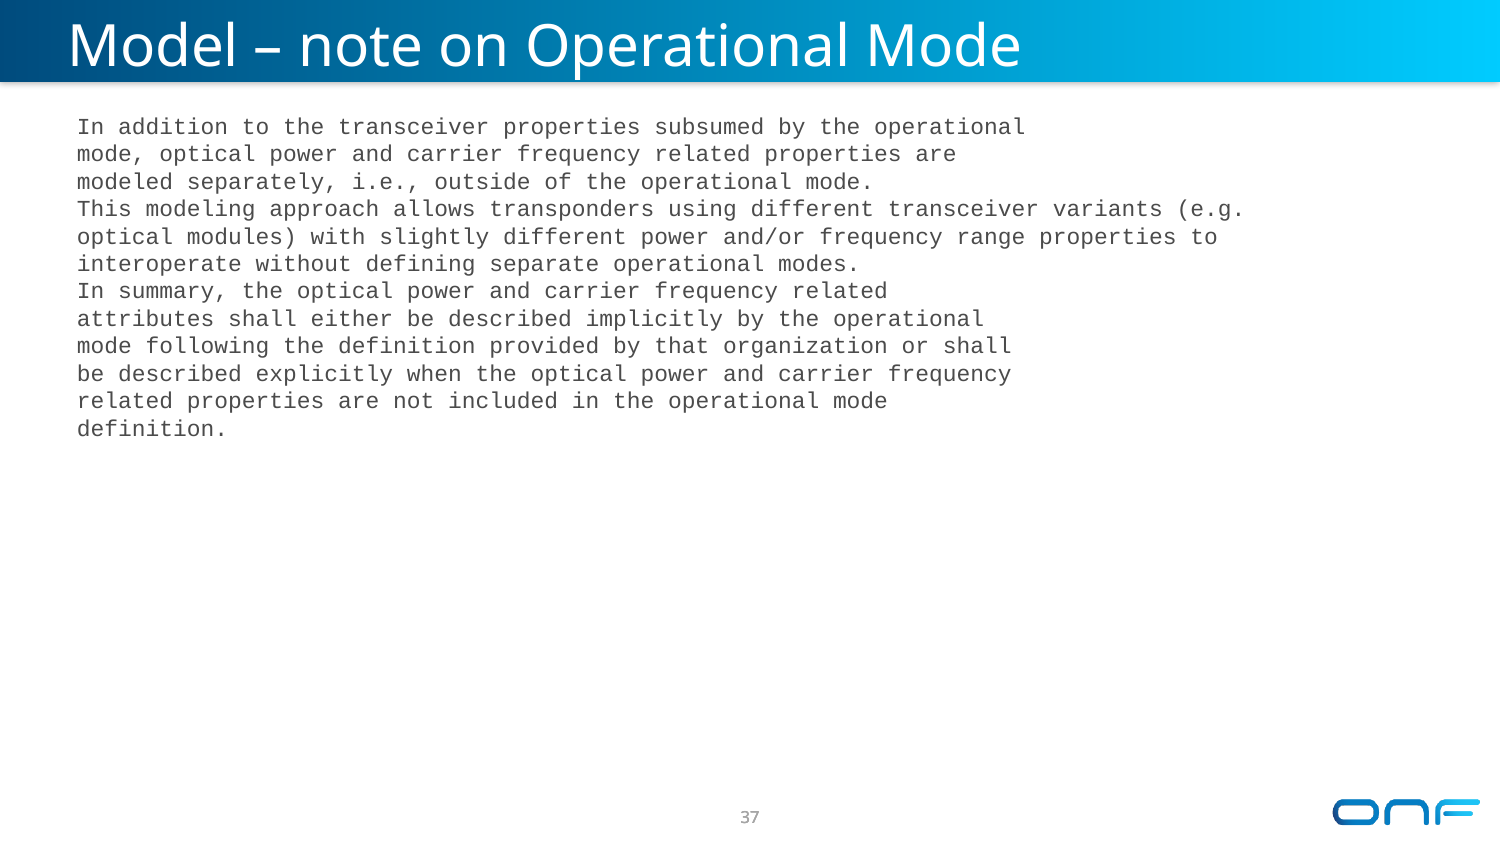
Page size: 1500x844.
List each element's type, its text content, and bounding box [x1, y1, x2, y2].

text_box In addition to the transceiver properties subsumed by the operational mode, optical power and carrier frequency related properties are modeled separately, i.e., outside of the operational mode. This modeling approach allows transponders using different transceiver variants (e.g. optical modules) with slightly different power and/or frequency range properties to interoperate without defining separate operational modes. In summary, the optical power and carrier frequency related attributes shall either be described implicitly by the operational mode following the definition provided by that organization or shall be described explicitly when the optical power and carrier frequency related properties are not included in the operational mode definition. [62, 103, 1355, 449]
text_box 37 [575, 795, 925, 841]
title Model – note on Operational Mode [52, 0, 1476, 85]
picture [1330, 794, 1481, 829]
